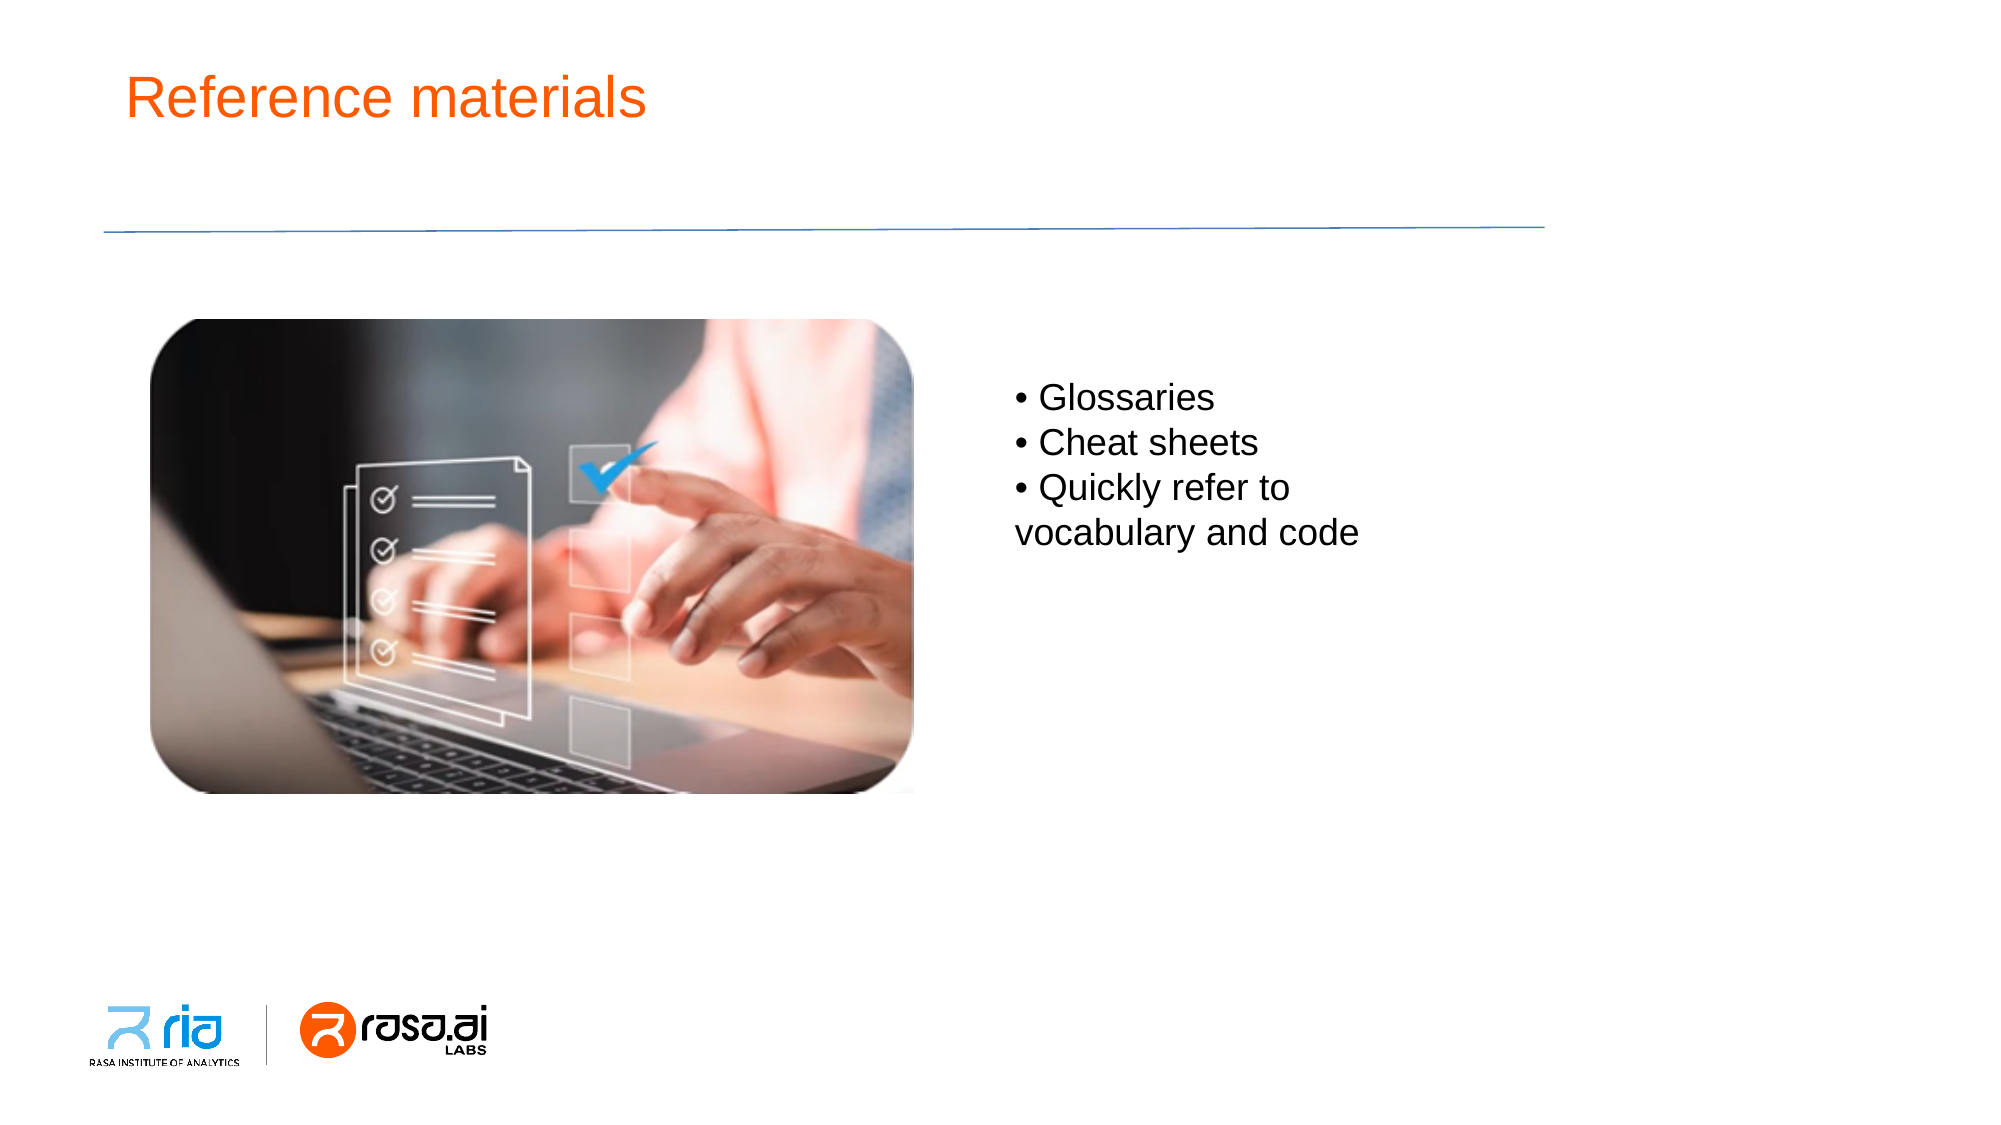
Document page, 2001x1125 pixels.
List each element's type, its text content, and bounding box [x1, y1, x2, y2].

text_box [103, 227, 1545, 233]
picture [150, 319, 915, 794]
text_box • Glossaries • Cheat sheets • Quickly refer to vocabulary and code [999, 365, 2000, 561]
picture [78, 992, 250, 1078]
title Reference materials [125, 59, 1791, 154]
